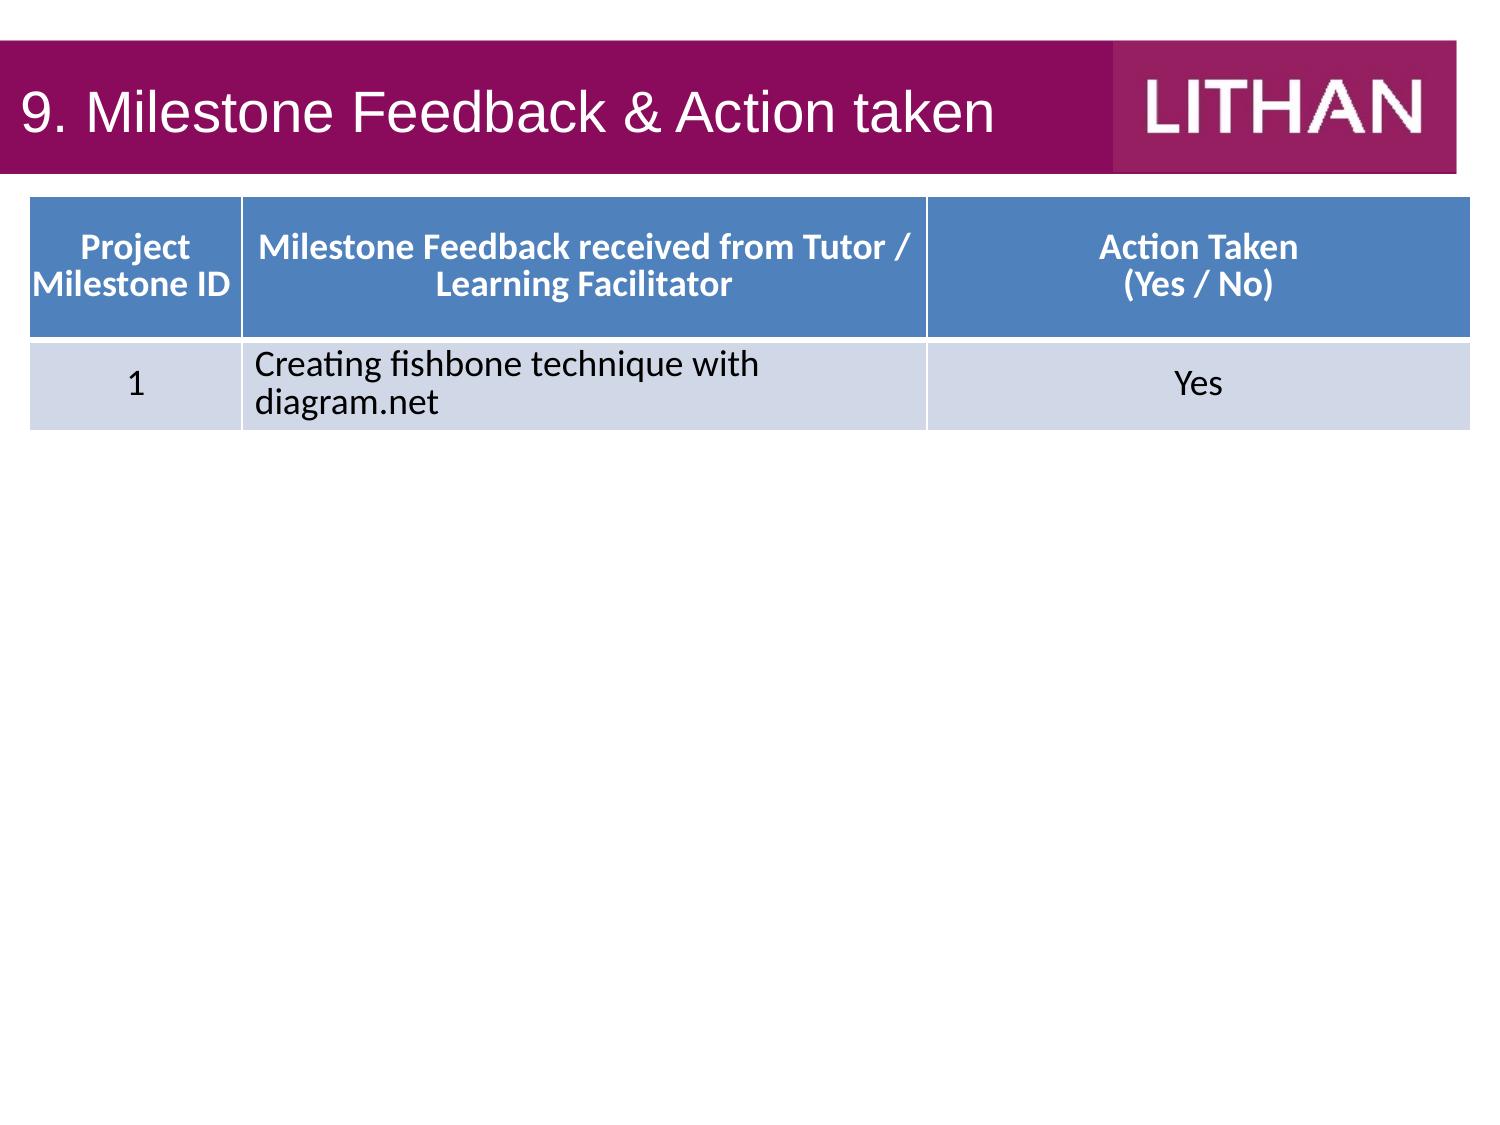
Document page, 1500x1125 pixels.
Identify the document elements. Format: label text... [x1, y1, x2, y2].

picture [0, 37, 1460, 178]
table_header Action Taken (Yes / No) [928, 197, 1470, 337]
table_header Project Milestone ID [30, 197, 241, 337]
table_cell Creating fishbone technique with diagram.net [243, 343, 926, 430]
table_header Milestone Feedback received from Tutor / Learning Facilitator [243, 197, 926, 337]
table_cell Yes [928, 343, 1470, 430]
text_box 9. Milestone Feedback & Action taken [5, 66, 1104, 152]
table_cell 1 [30, 343, 241, 430]
